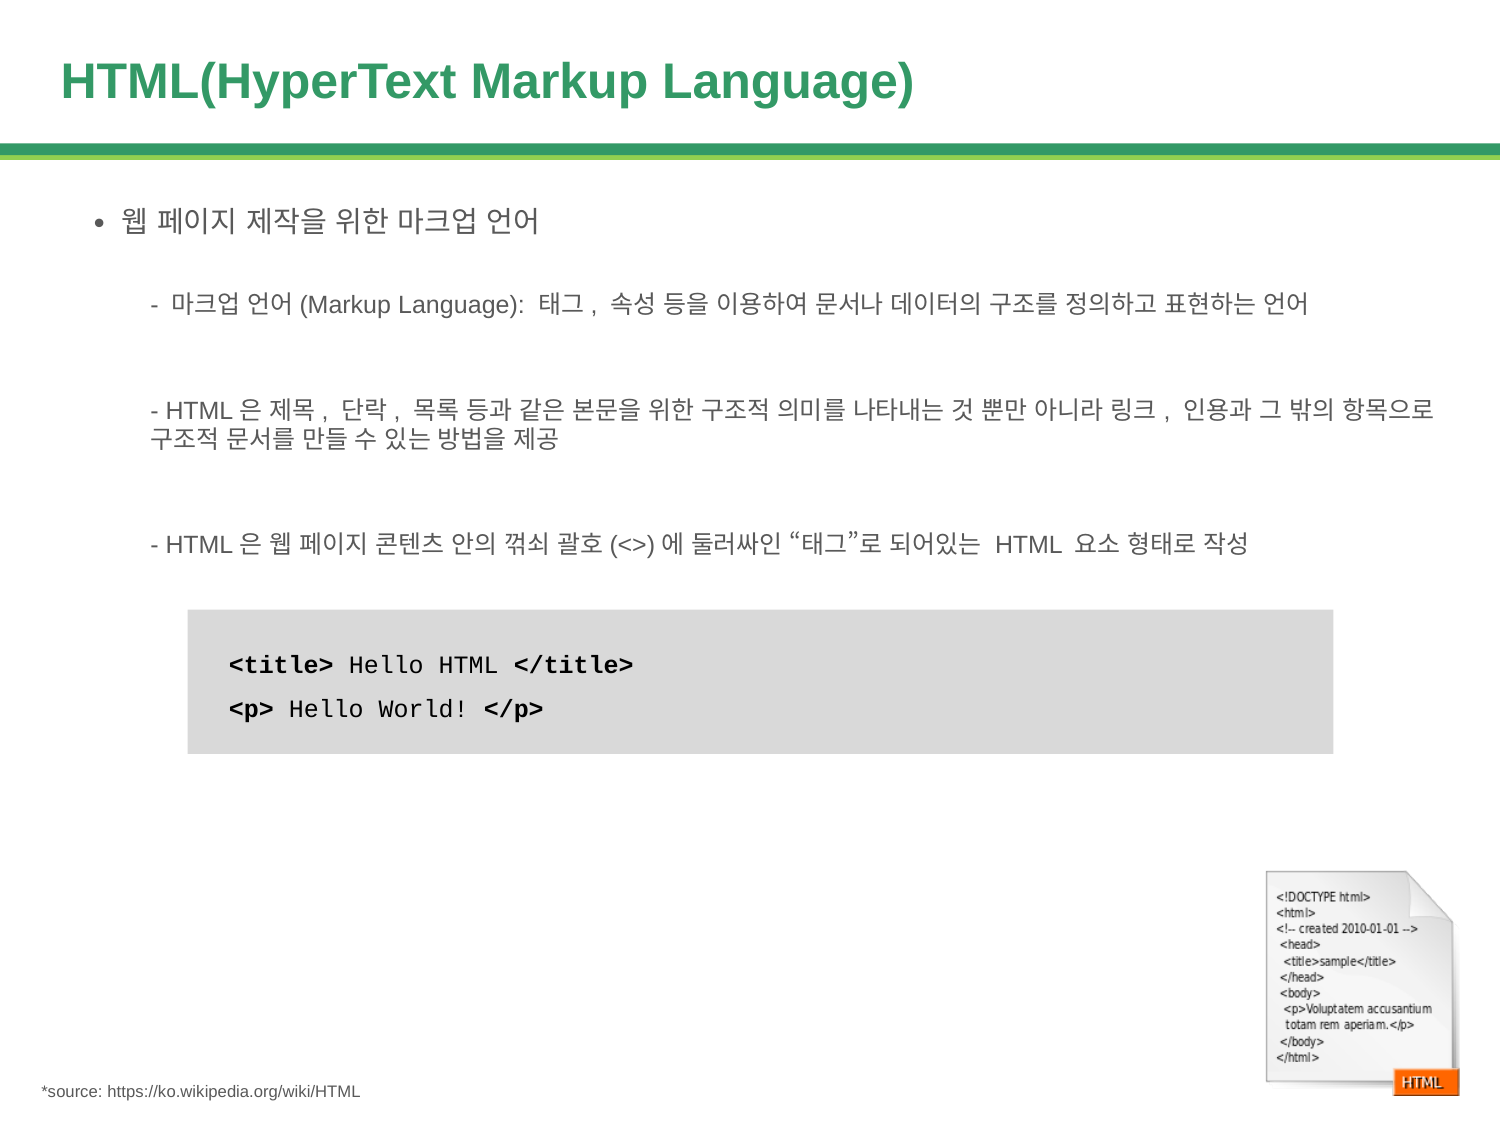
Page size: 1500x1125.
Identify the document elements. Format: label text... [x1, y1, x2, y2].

text_box ∙ 웹 페이지 제작을 위한 마크업 언어 [75, 196, 1412, 246]
text_box <title> Hello HTML </title> <p> Hello World! </p> [213, 625, 1294, 731]
text_box - HTML은 제목, 단락, 목록 등과 같은 본문을 위한 구조적 의미를 나타내는 것 뿐만 아니라 링크, 인용과 그 밖의 항목으로 구조적 문서를 만들 수 있는 방법을 제공 [135, 386, 1472, 462]
text_box [185, 608, 1335, 756]
text_box [0, 157, 1500, 162]
picture [1265, 870, 1460, 1097]
text_box - 마크업 언어(Markup Language): 태그, 속성 등을 이용하여 문서나 데이터의 구조를 정의하고 표현하는 언어 [135, 281, 1472, 326]
text_box *source: https://ko.wikipedia.org/wiki/HTML [26, 1073, 1363, 1109]
text_box HTML(HyperText Markup Language) [45, 41, 930, 116]
text_box [0, 141, 1500, 157]
text_box - HTML은 웹 페이지 콘텐츠 안의 꺾쇠 괄호(<>)에 둘러싸인 “태그”로 되어있는 HTML 요소 형태로 작성 [135, 520, 1472, 566]
